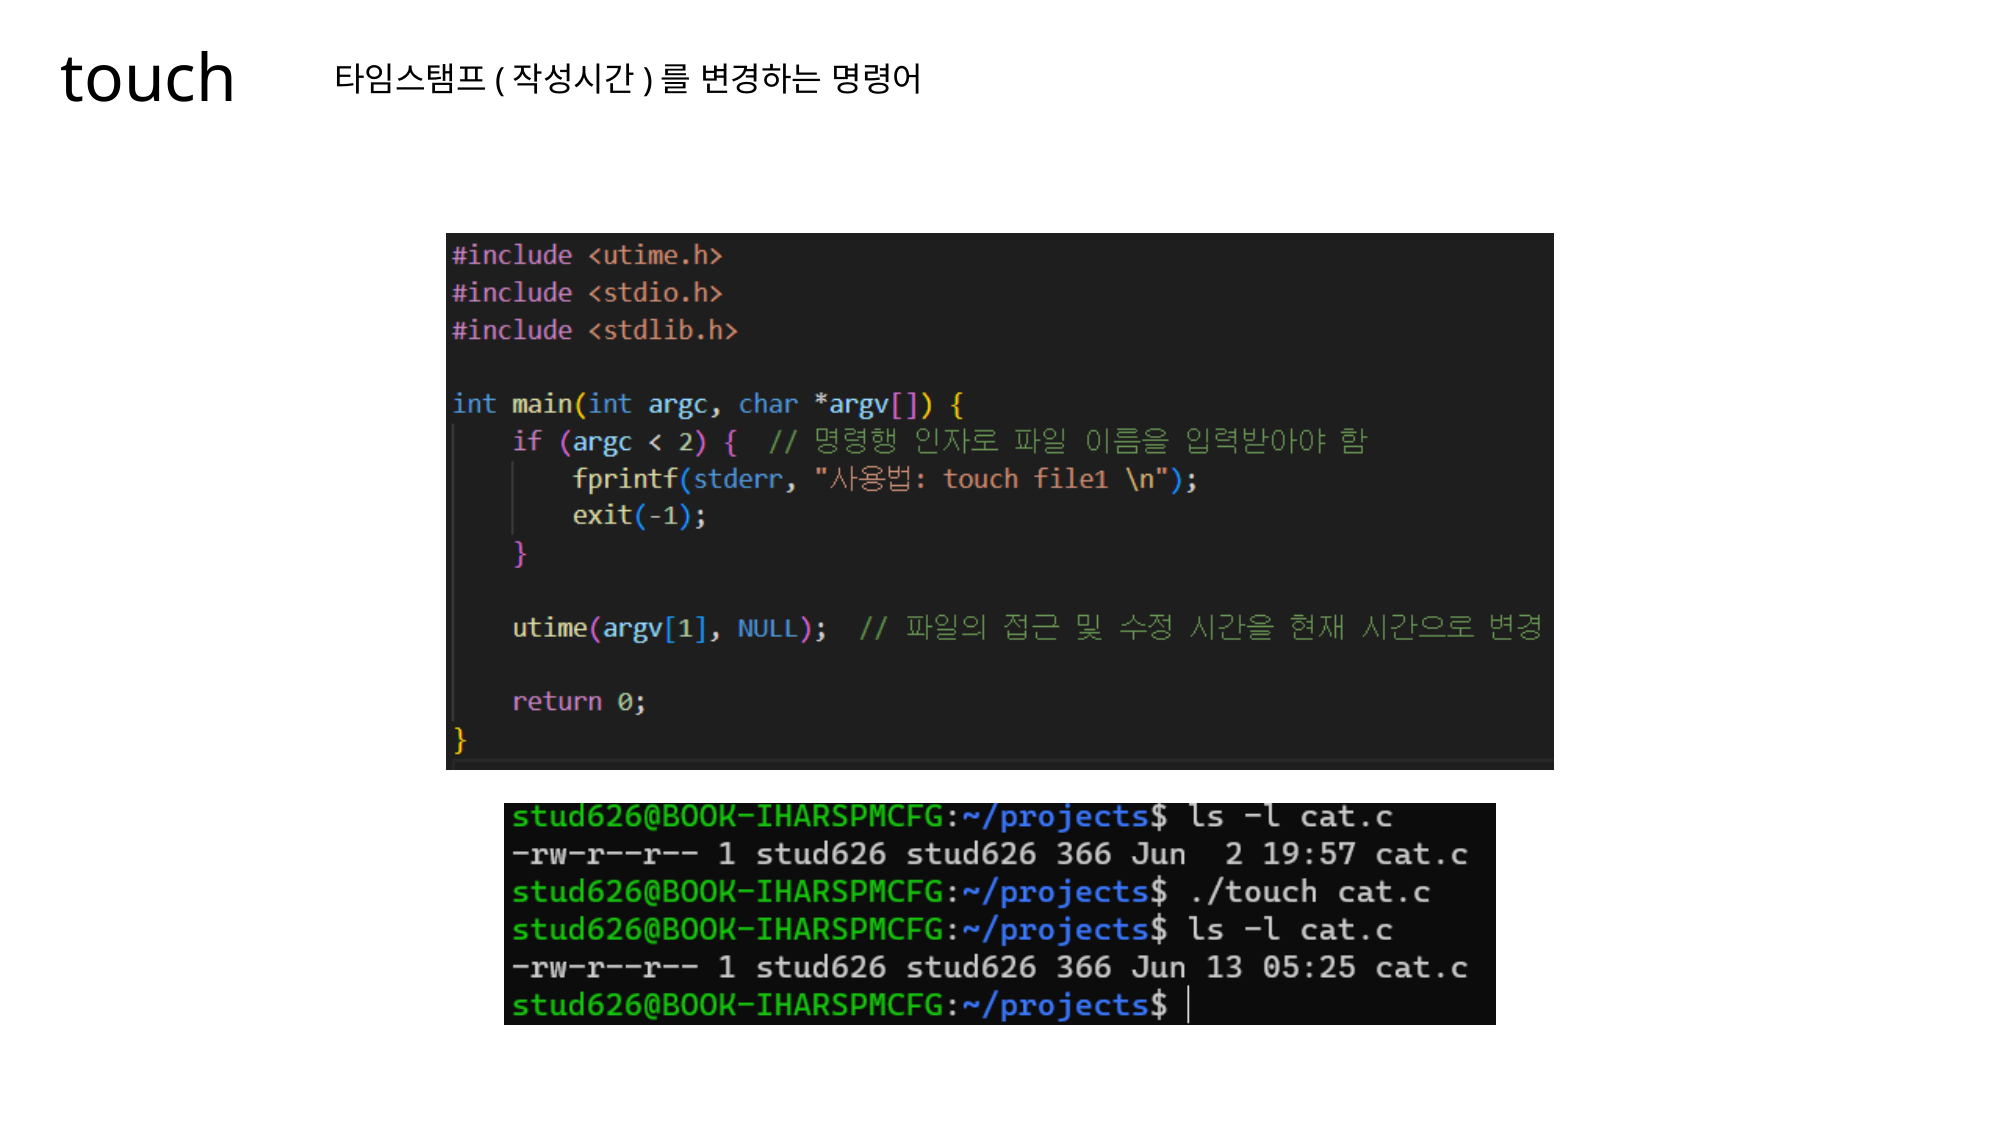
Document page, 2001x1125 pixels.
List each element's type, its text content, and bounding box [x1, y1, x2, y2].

title touch [45, 36, 290, 124]
text_box 타임스탬프(작성시간)를 변경하는 명령어 [319, 36, 1096, 124]
picture [504, 803, 1496, 1025]
picture [446, 233, 1554, 770]
